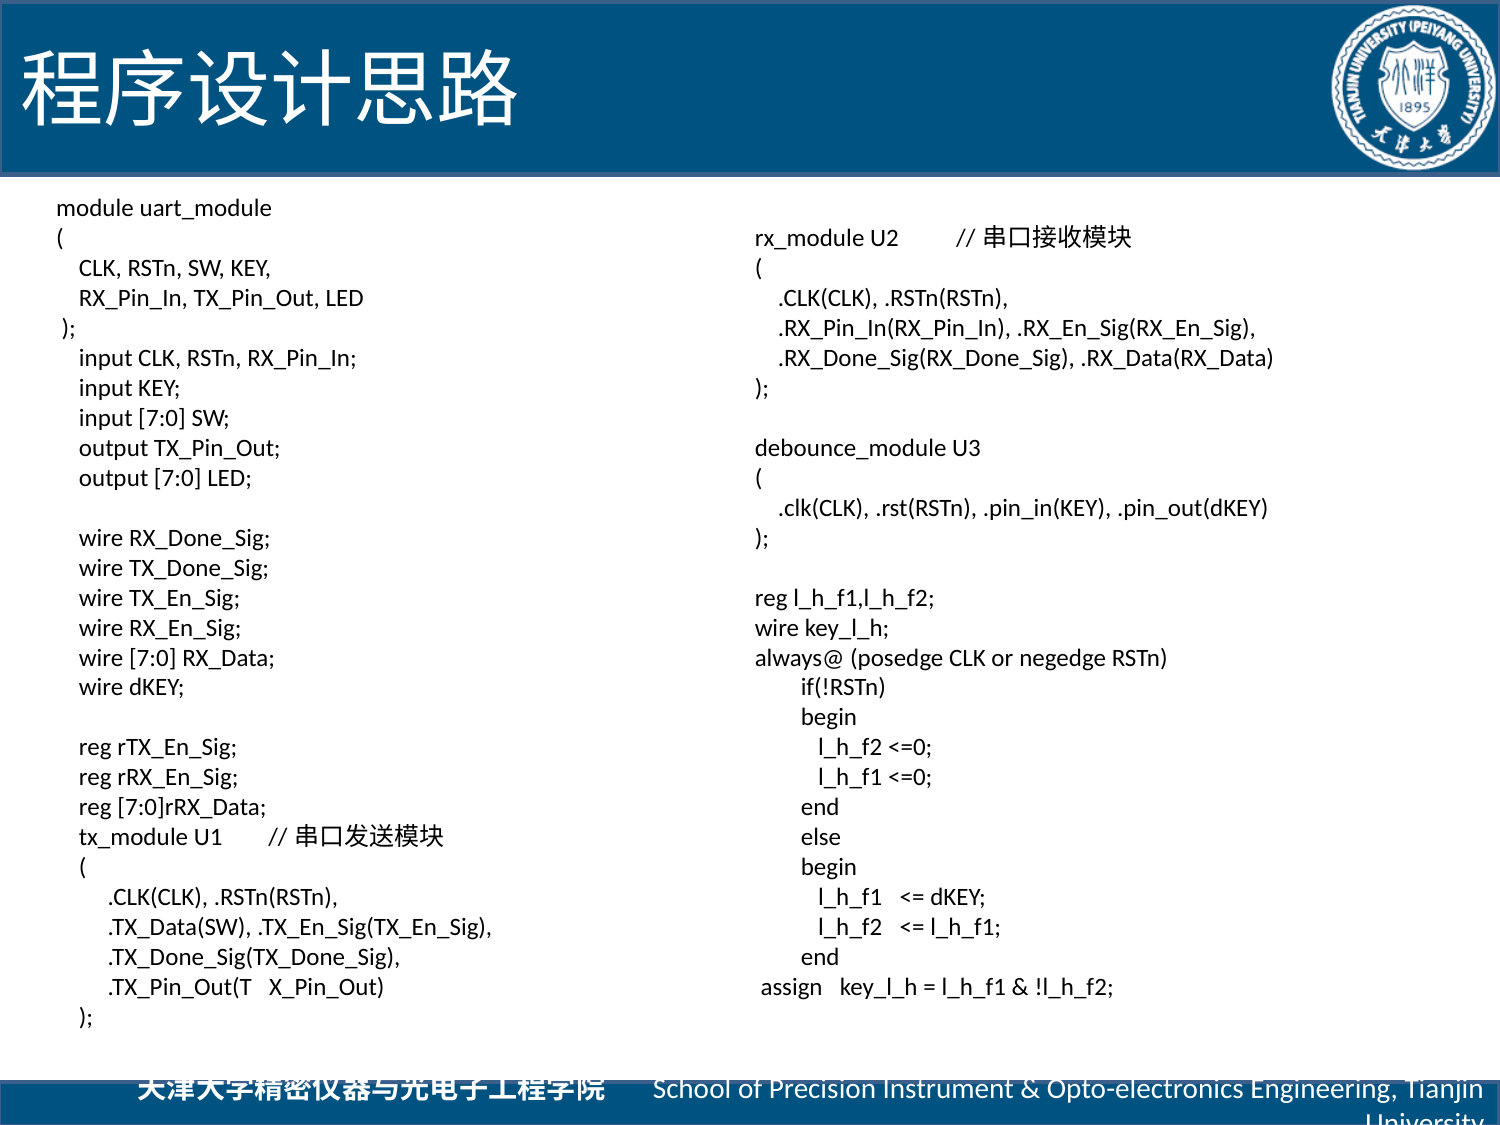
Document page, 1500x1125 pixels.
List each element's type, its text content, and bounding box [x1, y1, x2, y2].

title 程序设计思路 [5, 9, 1188, 163]
picture [1328, 5, 1497, 172]
text_box module uart_module ( CLK, RSTn, SW, KEY, RX_Pin_In, TX_Pin_Out, LED ); input CLK, RSTn, RX_Pin_In; input KEY; input [7:0] SW; output TX_Pin_Out; output [7:0] LED; wire RX_Done_Sig; wire TX_Done_Sig; wire TX_En_Sig; wire RX_En_Sig; wire [7:0] RX_Data; wire dKEY; reg rTX_En_Sig; reg rRX_En_Sig; reg [7:0]rRX_Data; tx_module U1 //串口发送模块 ( .CLK(CLK), .RSTn(RSTn), .TX_Data(SW), .TX_En_Sig(TX_En_Sig), .TX_Done_Sig(TX_Done_Sig), .TX_Pin_Out(T X_Pin_Out) ); [41, 184, 1081, 1110]
text_box rx_module U2 //串口接收模块 ( .CLK(CLK), .RSTn(RSTn), .RX_Pin_In(RX_Pin_In), .RX_En_Sig(RX_En_Sig), .RX_Done_Sig(RX_Done_Sig), .RX_Data(RX_Data) ); debounce_module U3 ( .clk(CLK), .rst(RSTn), .pin_in(KEY), .pin_out(dKEY) ); reg l_h_f1,l_h_f2; wire key_l_h; always@ (posedge CLK or negedge RSTn) if(!RSTn) begin l_h_f2 <=0; l_h_f1 <=0; end else begin l_h_f1 <= dKEY; l_h_f2 <= l_h_f1; end assign key_l_h = l_h_f1 & !l_h_f2; [717, 184, 1290, 1068]
